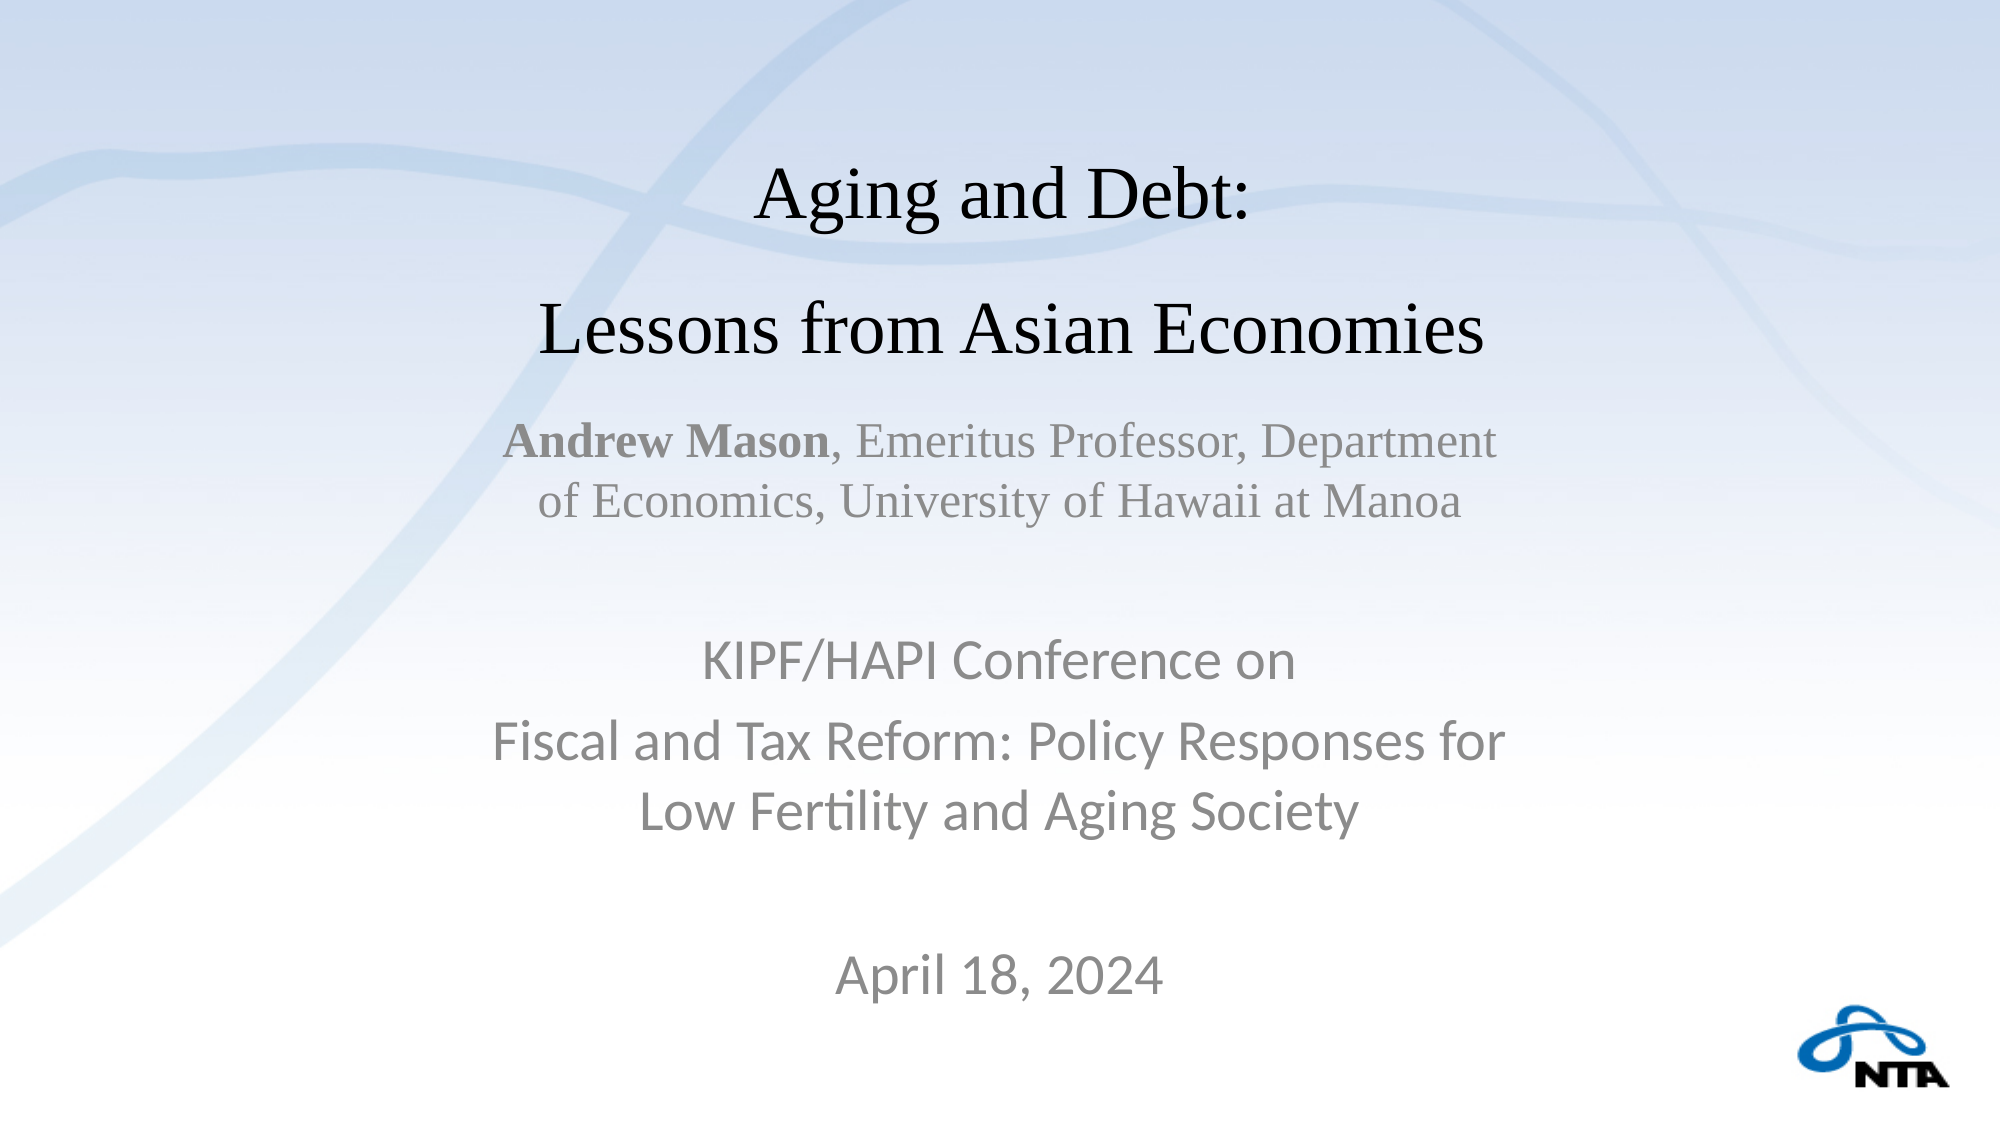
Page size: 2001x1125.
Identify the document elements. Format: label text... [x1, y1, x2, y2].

title Aging and Debt: Lessons from Asian Economies [374, 112, 1651, 354]
subtitle Andrew Mason, Emeritus Professor, Department of Economics, University of Hawaii at Manoa KIPF/HAPI Conference on Fiscal and Tax Reform: Policy Responses for Low Fertility and Aging Society April 18, 2024 [474, 399, 1526, 963]
picture [0, 0, 2000, 1125]
